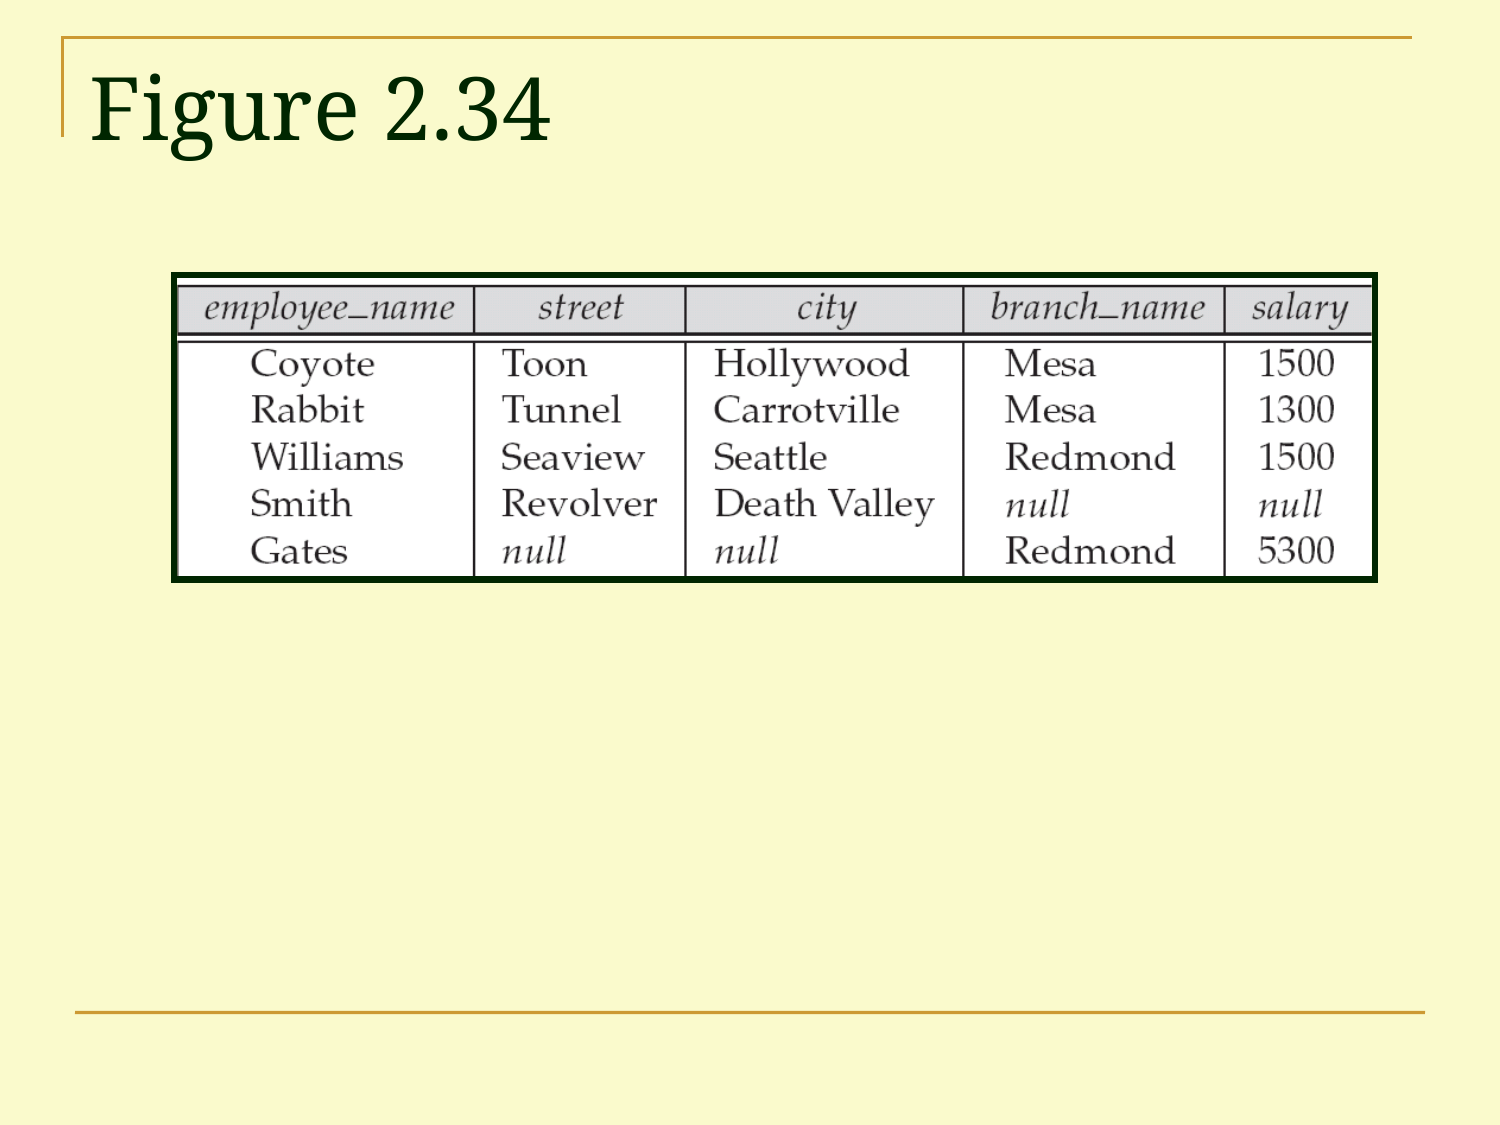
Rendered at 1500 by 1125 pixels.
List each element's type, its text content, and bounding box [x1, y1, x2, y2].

picture [177, 278, 1372, 577]
text_box Figure 2.34 [74, 45, 1425, 233]
